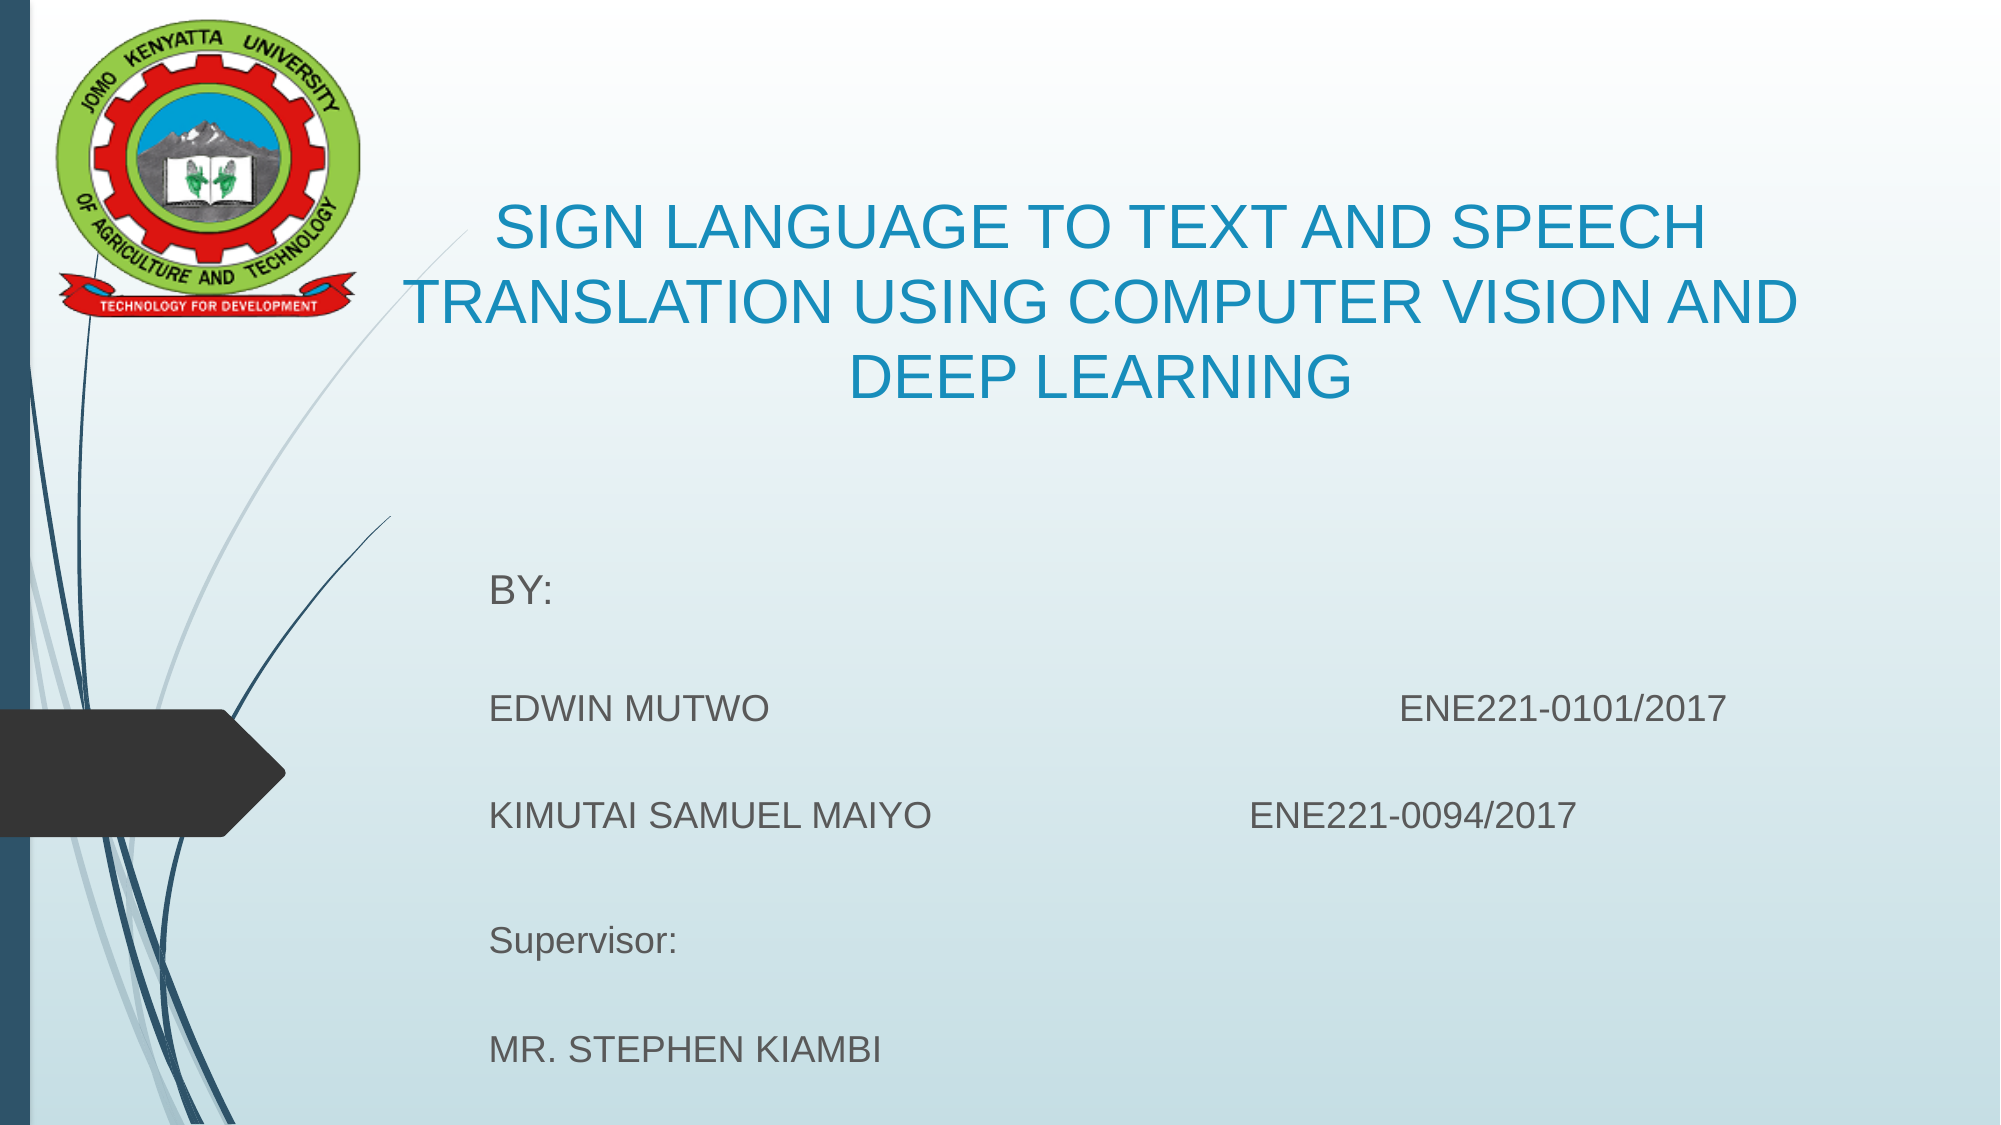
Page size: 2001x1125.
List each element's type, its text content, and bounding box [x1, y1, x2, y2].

title SIGN LANGUAGE TO TEXT AND SPEECH TRANSLATION USING COMPUTER VISION AND DEEP LEARNING [300, 151, 1903, 493]
subtitle BY: EDWIN MUTWO ENE221-0101/2017 KIMUTAI SAMUEL MAIYO ENE221-0094/2017 Supervisor: MR. STEPHEN KIAMBI [323, 505, 1937, 1125]
picture [38, 18, 382, 330]
